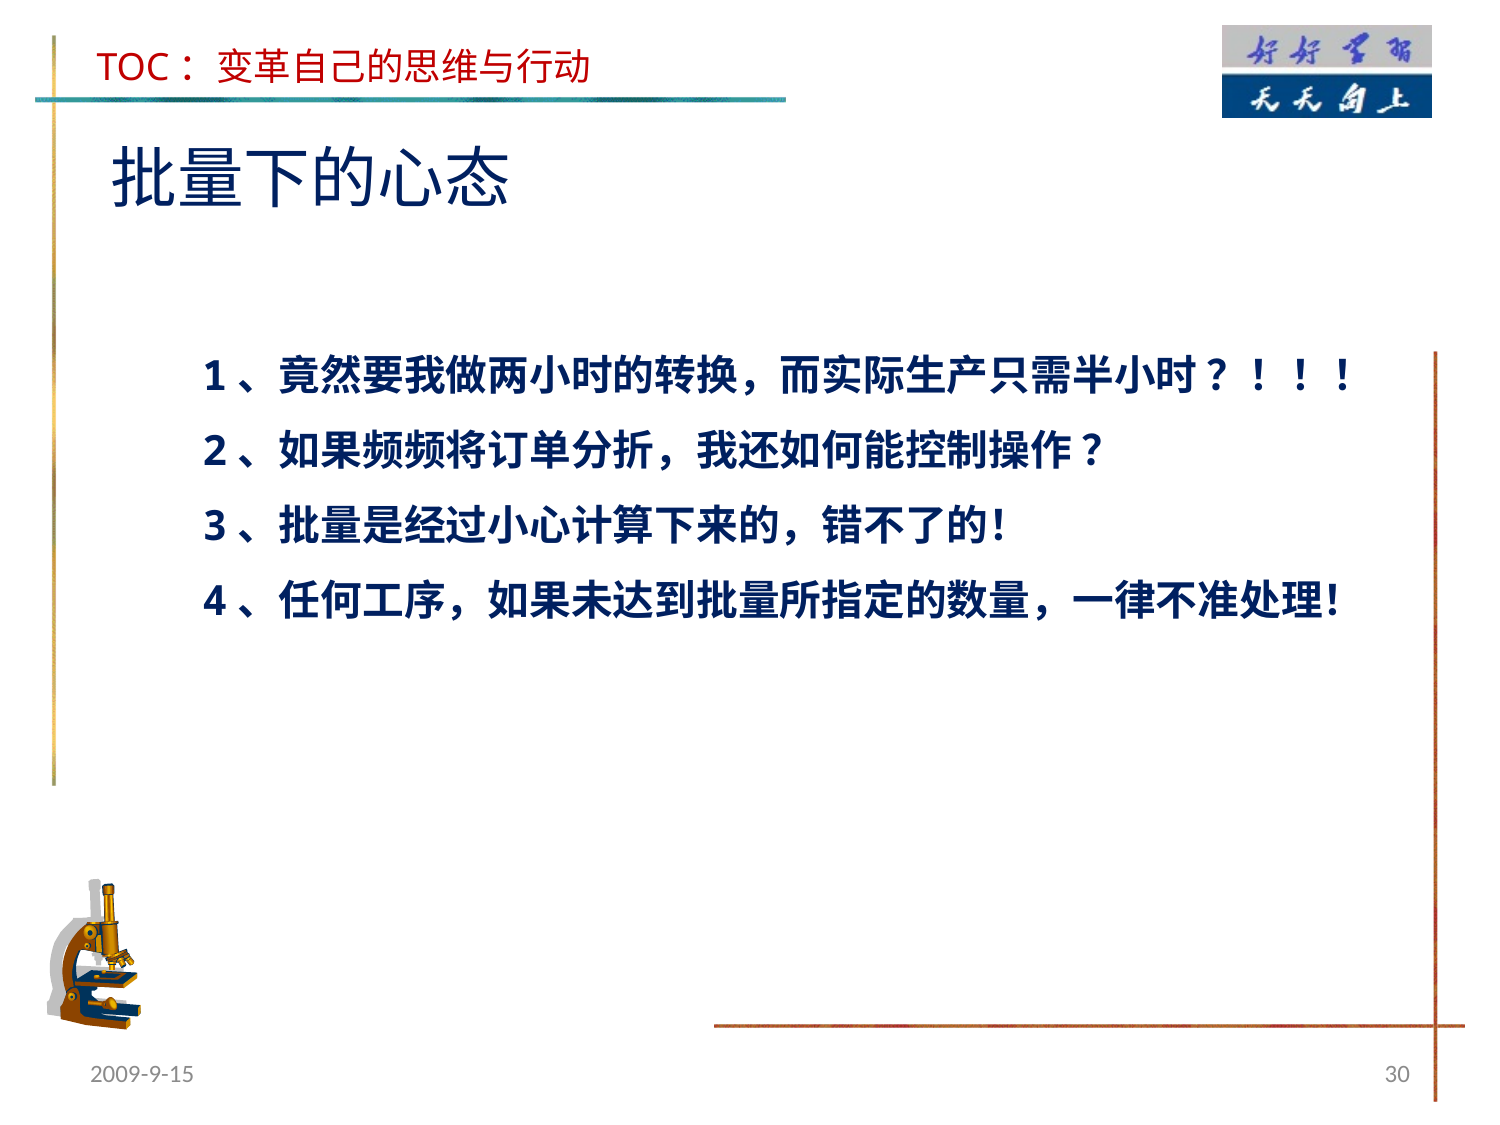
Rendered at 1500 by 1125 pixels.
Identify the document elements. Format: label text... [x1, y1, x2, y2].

text_box 1、竟然要我做两小时的转换，而实际生产只需半小时 ？！！！ 2、如果频频将订单分折，我还如何能控制操作 ？ 3、批量是经过小心计算下来的，错不了的！ 4、任何工序，如果未达到批量所指定的数量，一律不准处理！ [187, 316, 1418, 632]
picture [1430, 352, 1442, 1101]
text_box 批量下的心态 [95, 128, 526, 224]
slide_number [75, 1042, 425, 1103]
picture [1443, 1019, 1465, 1032]
picture [1222, 25, 1432, 118]
picture [35, 36, 786, 785]
picture [714, 1019, 1429, 1032]
slide_number 30 [1074, 1042, 1425, 1103]
